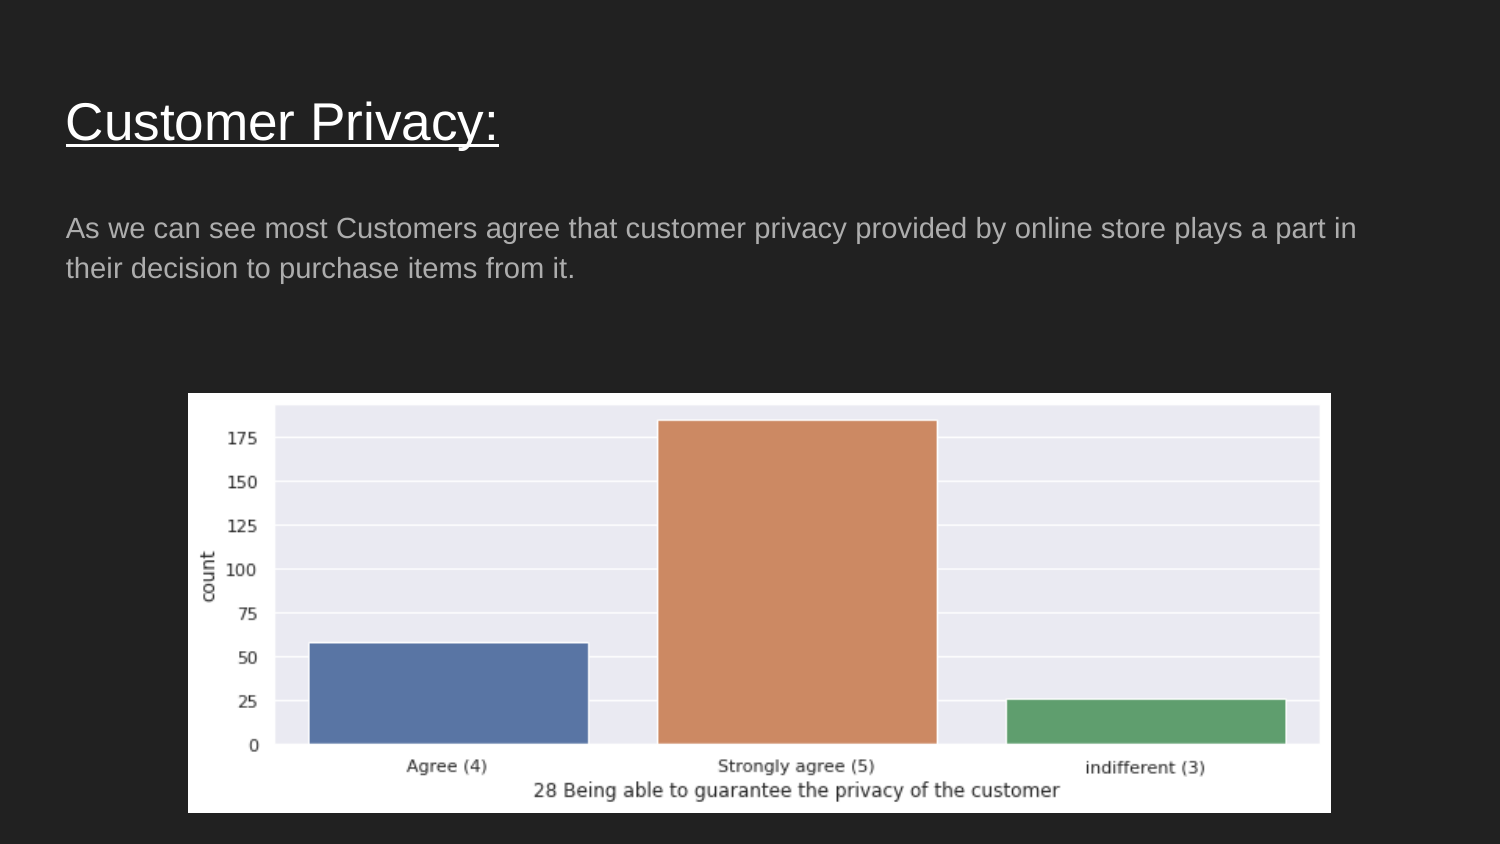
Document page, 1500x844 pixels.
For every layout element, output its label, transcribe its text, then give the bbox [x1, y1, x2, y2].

text_box Customer Privacy: [51, 72, 1449, 167]
text_box As we can see most Customers agree that customer privacy provided by online store plays a part in their decision to purchase items from it. [51, 189, 1424, 372]
picture [188, 393, 1331, 813]
